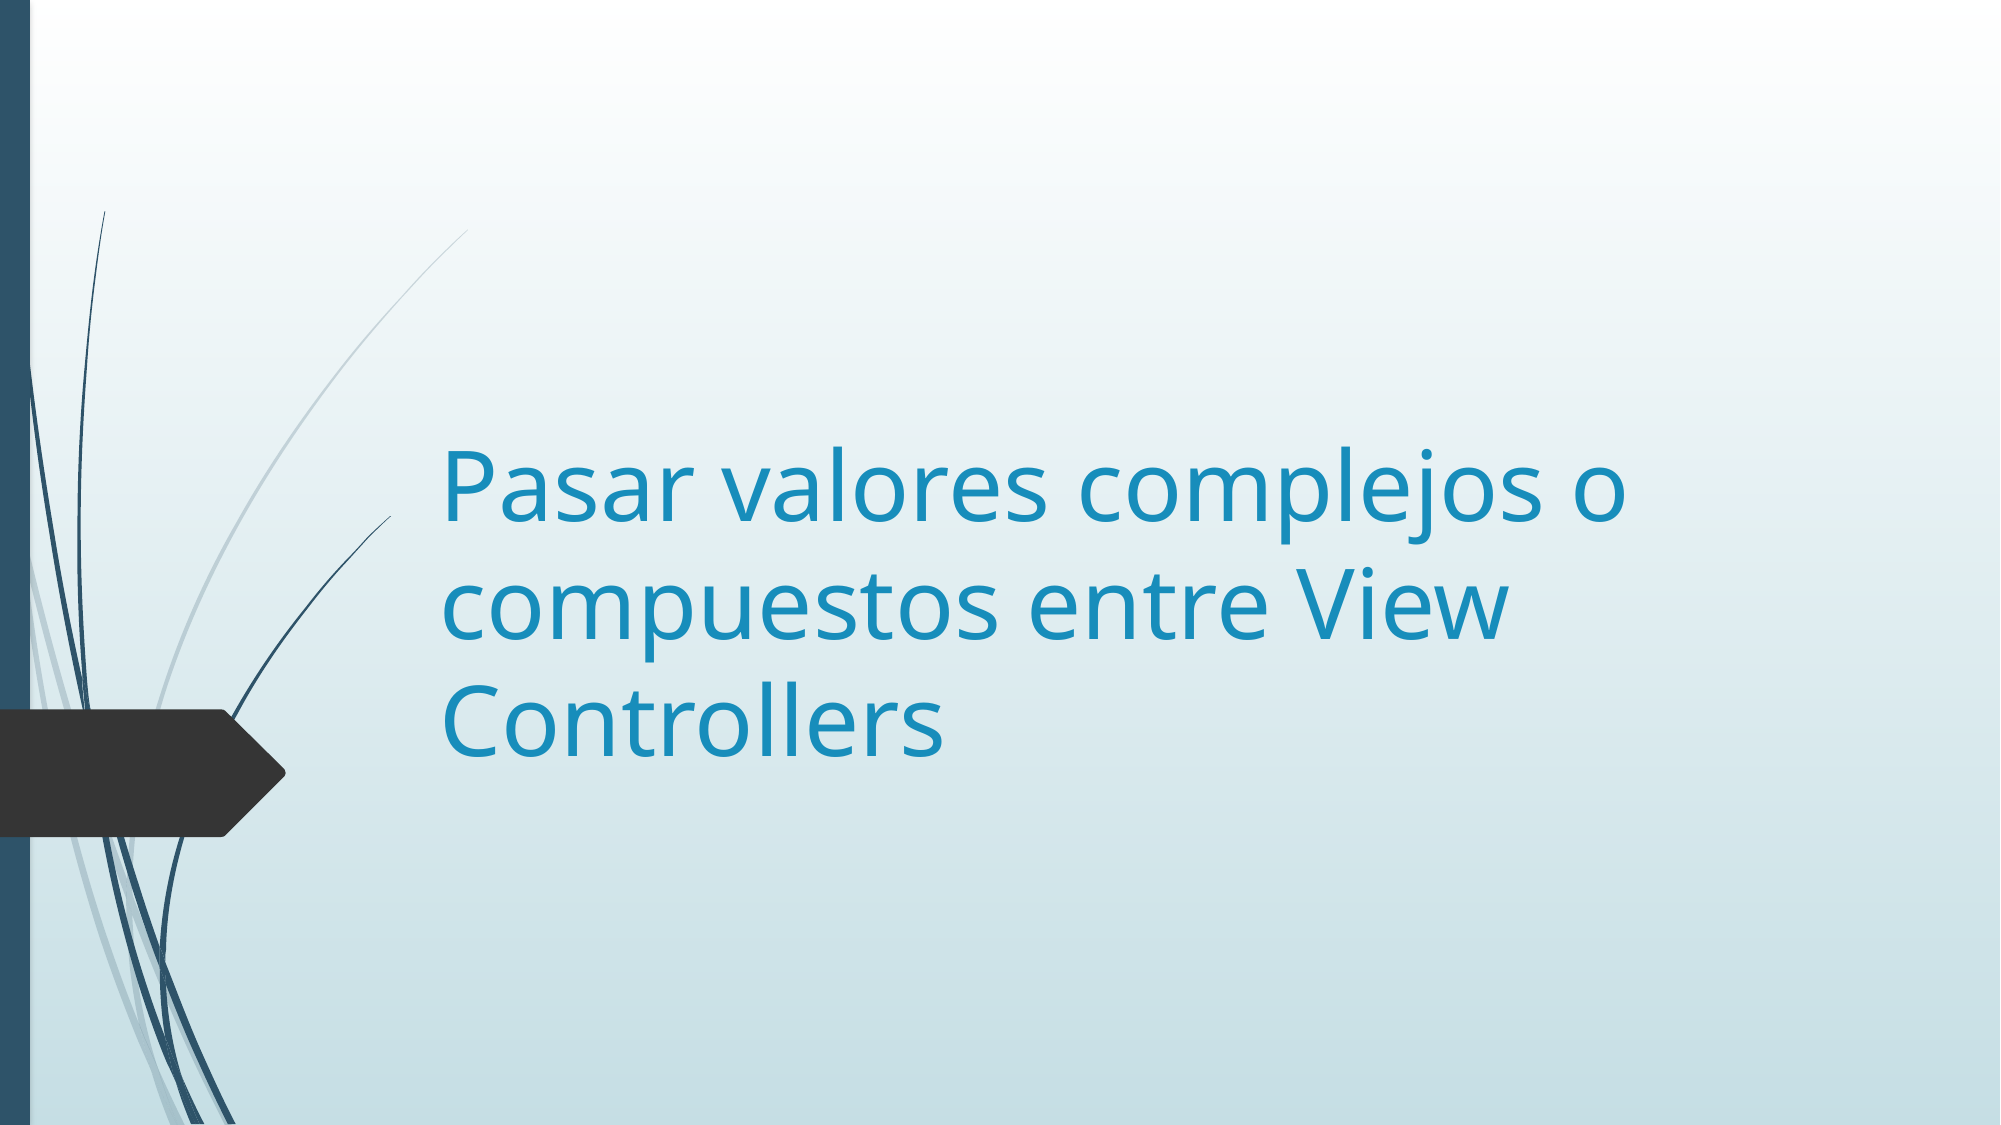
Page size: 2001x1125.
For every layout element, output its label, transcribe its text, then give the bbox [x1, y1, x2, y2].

title Pasar valores complejos o compuestos entre View Controllers [424, 412, 1888, 784]
